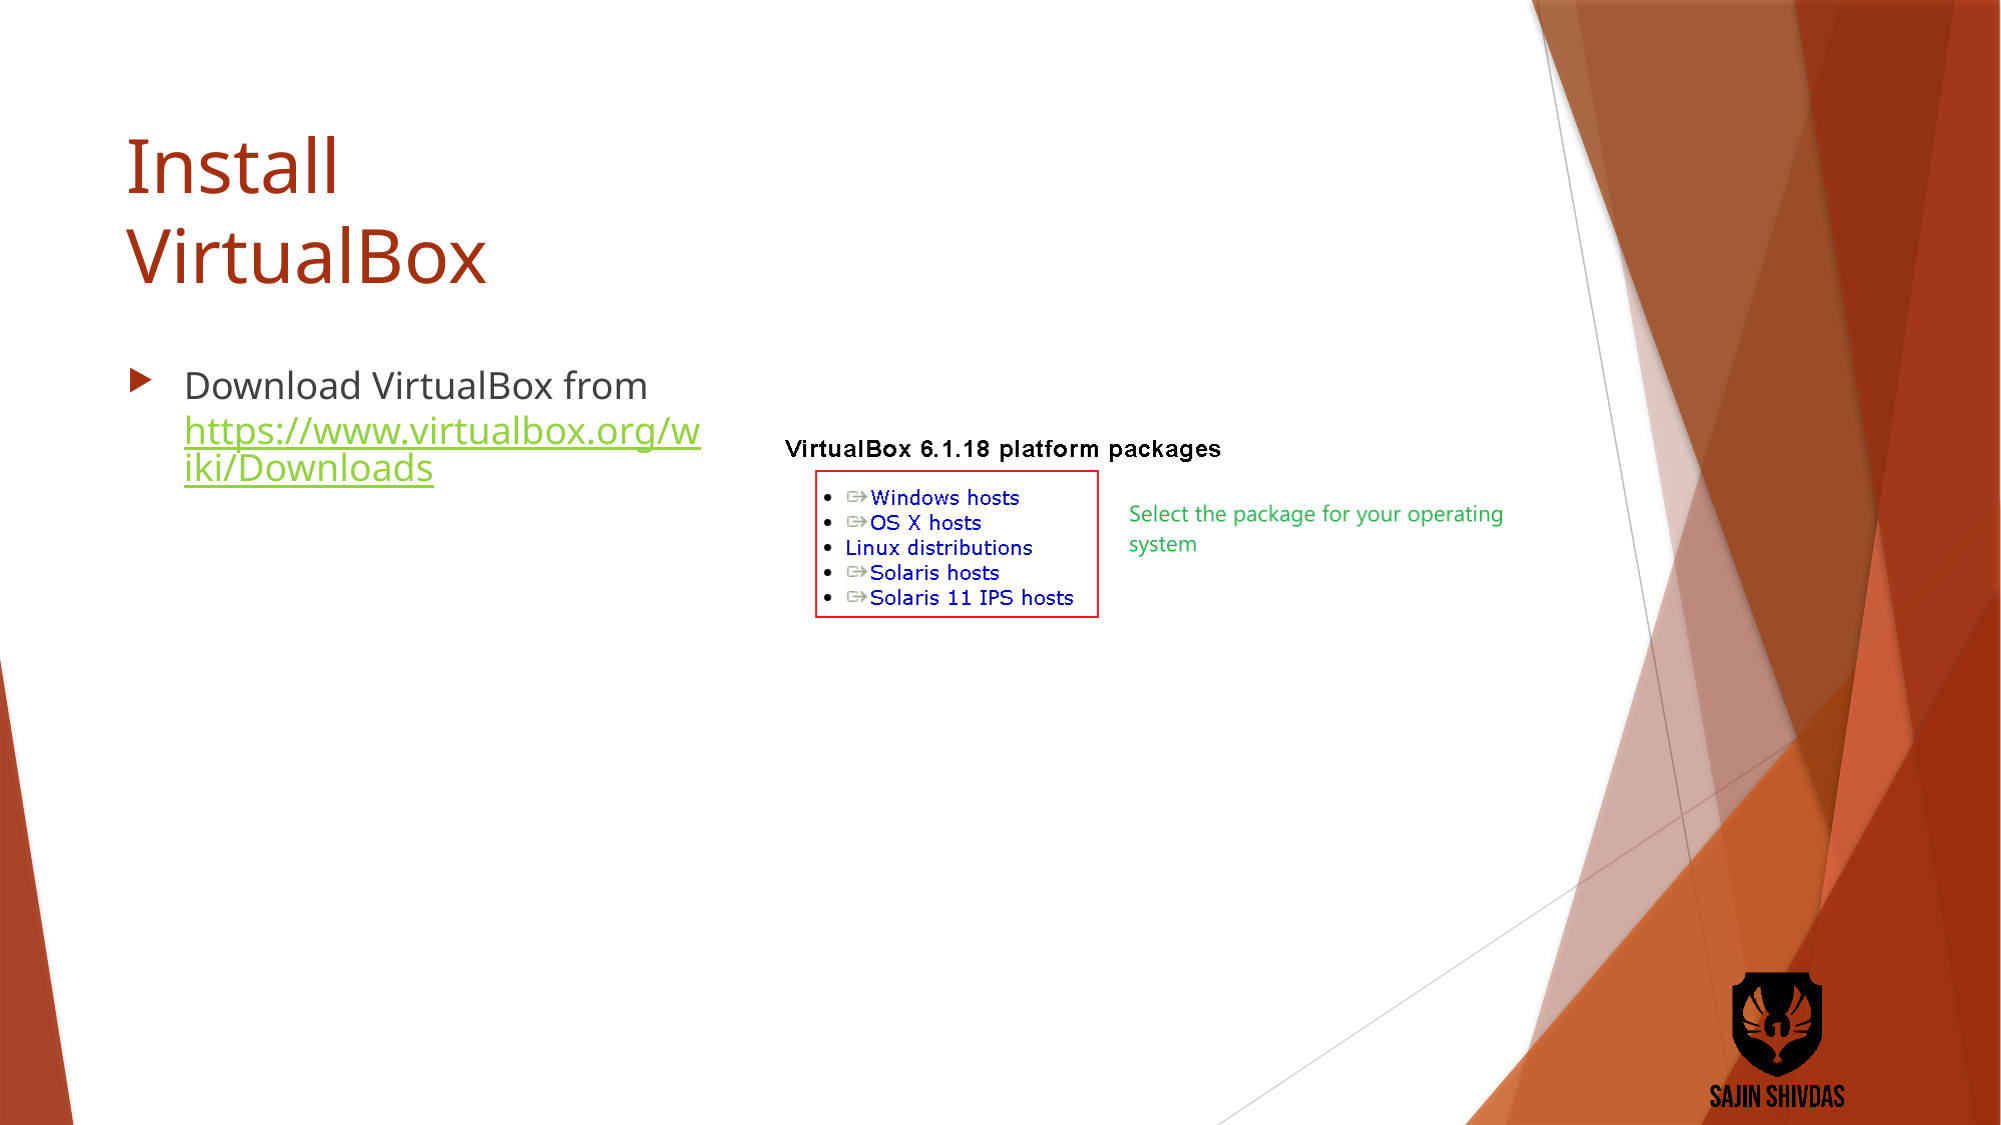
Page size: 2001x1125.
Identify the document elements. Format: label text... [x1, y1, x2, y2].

picture [1695, 958, 1863, 1125]
list Download VirtualBox from https://www.virtualbox.org/wiki/Downloads [112, 354, 723, 939]
picture [762, 417, 1519, 625]
title Install VirtualBox [111, 99, 723, 317]
